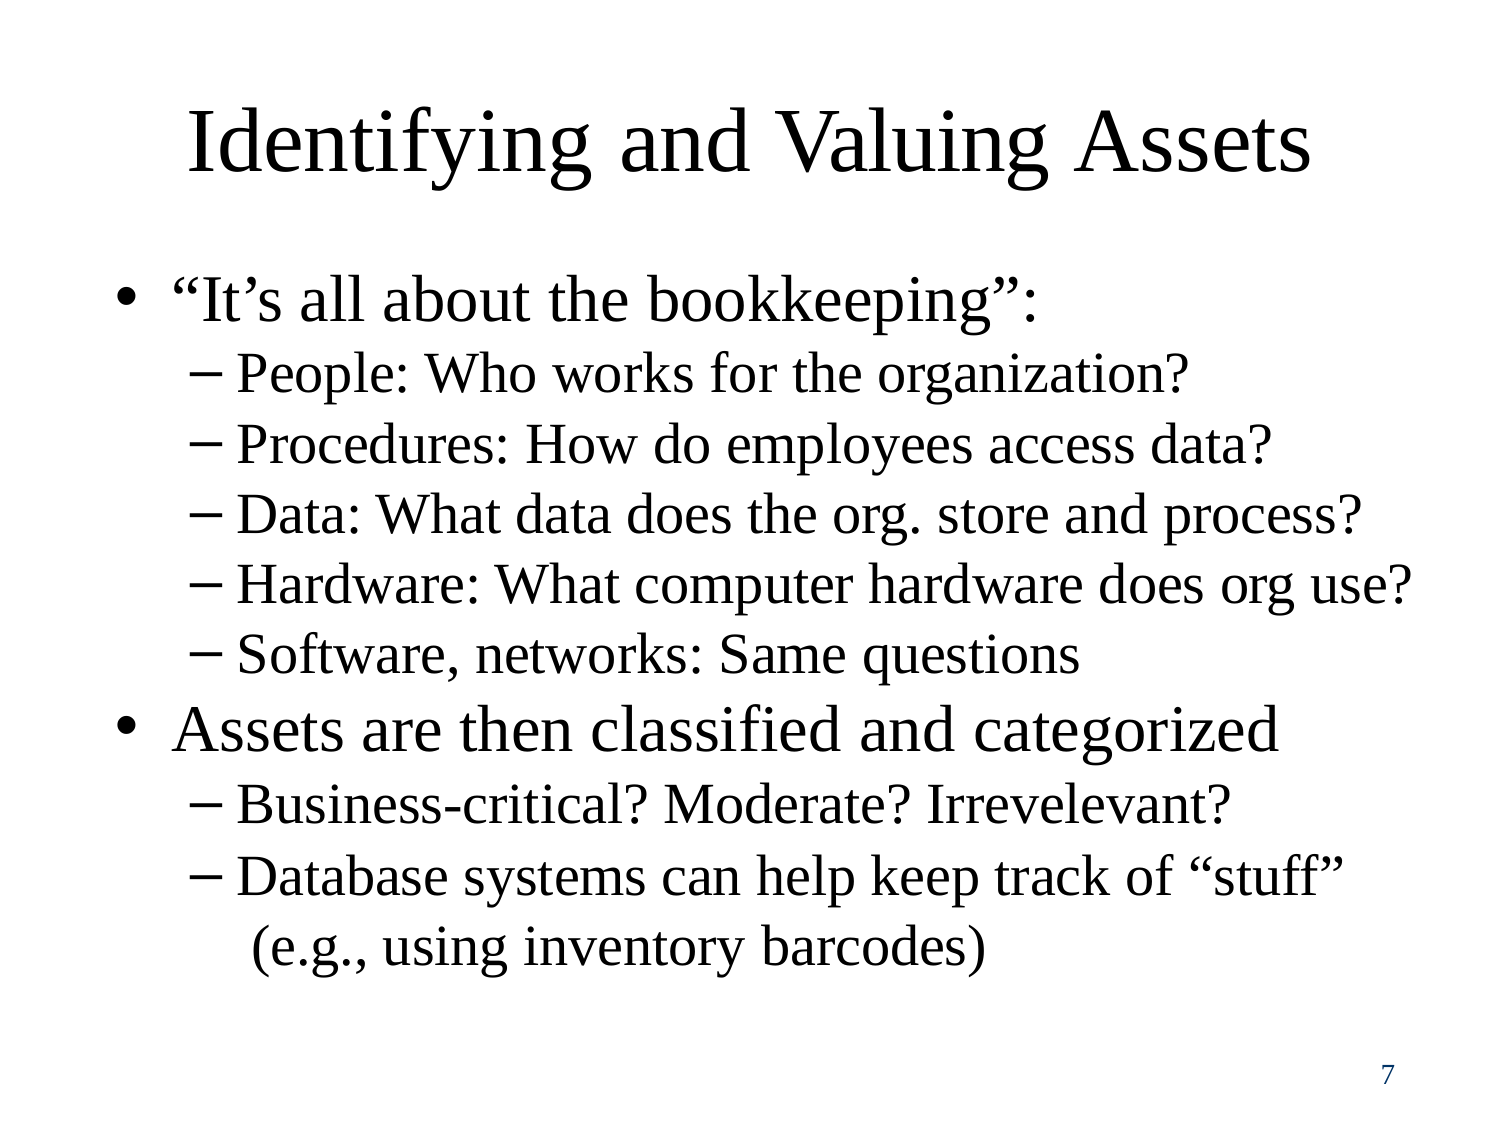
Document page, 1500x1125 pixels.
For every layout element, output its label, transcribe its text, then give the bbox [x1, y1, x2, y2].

slide_number 7 [1374, 1056, 1417, 1125]
text_box “It’s all about the bookkeeping”: People: Who works for the organization? Procedures: How do employees access data? Data: What data does the org. store and process? Hardware: What computer hardware does org use? Software, networks: Same questions Assets are then classified and categorized Business-critical? Moderate? Irrevelevant? Database systems can help keep track of “stuff” (e.g., using inventory barcodes) [112, 253, 1422, 978]
title Identifying and Valuing Assets [184, 77, 1315, 253]
